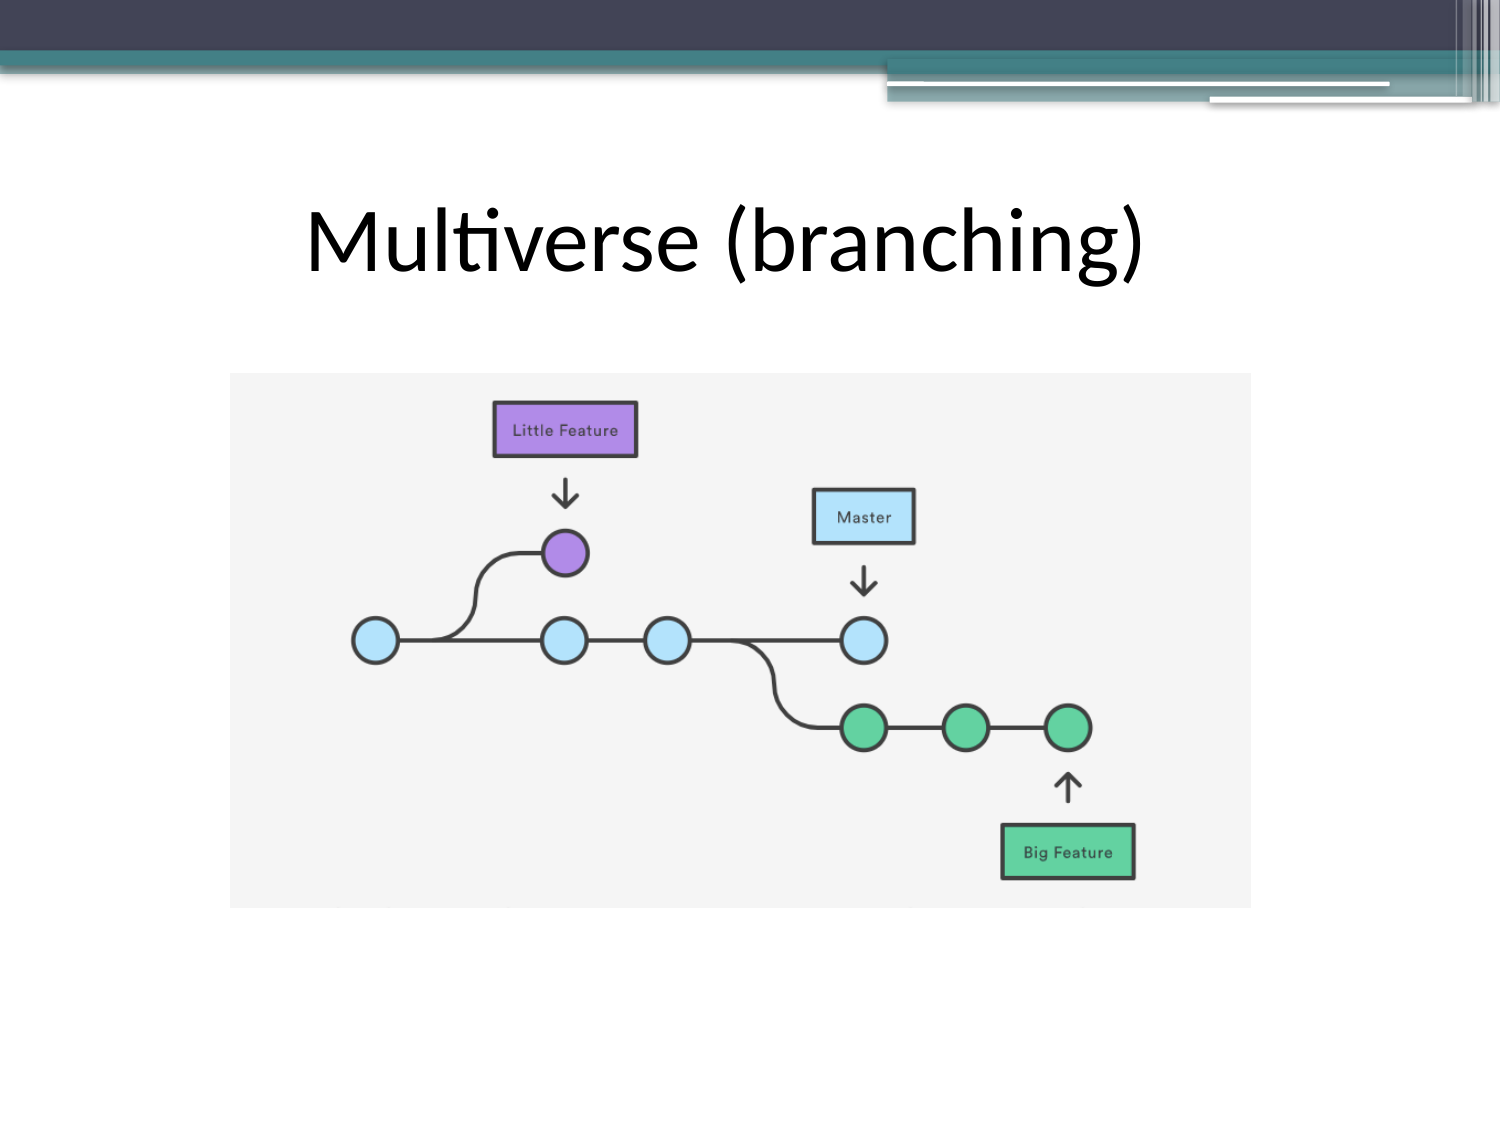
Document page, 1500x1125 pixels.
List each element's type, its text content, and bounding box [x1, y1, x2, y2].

picture [229, 373, 1251, 908]
text_box Multiverse (branching) [100, 172, 1353, 298]
